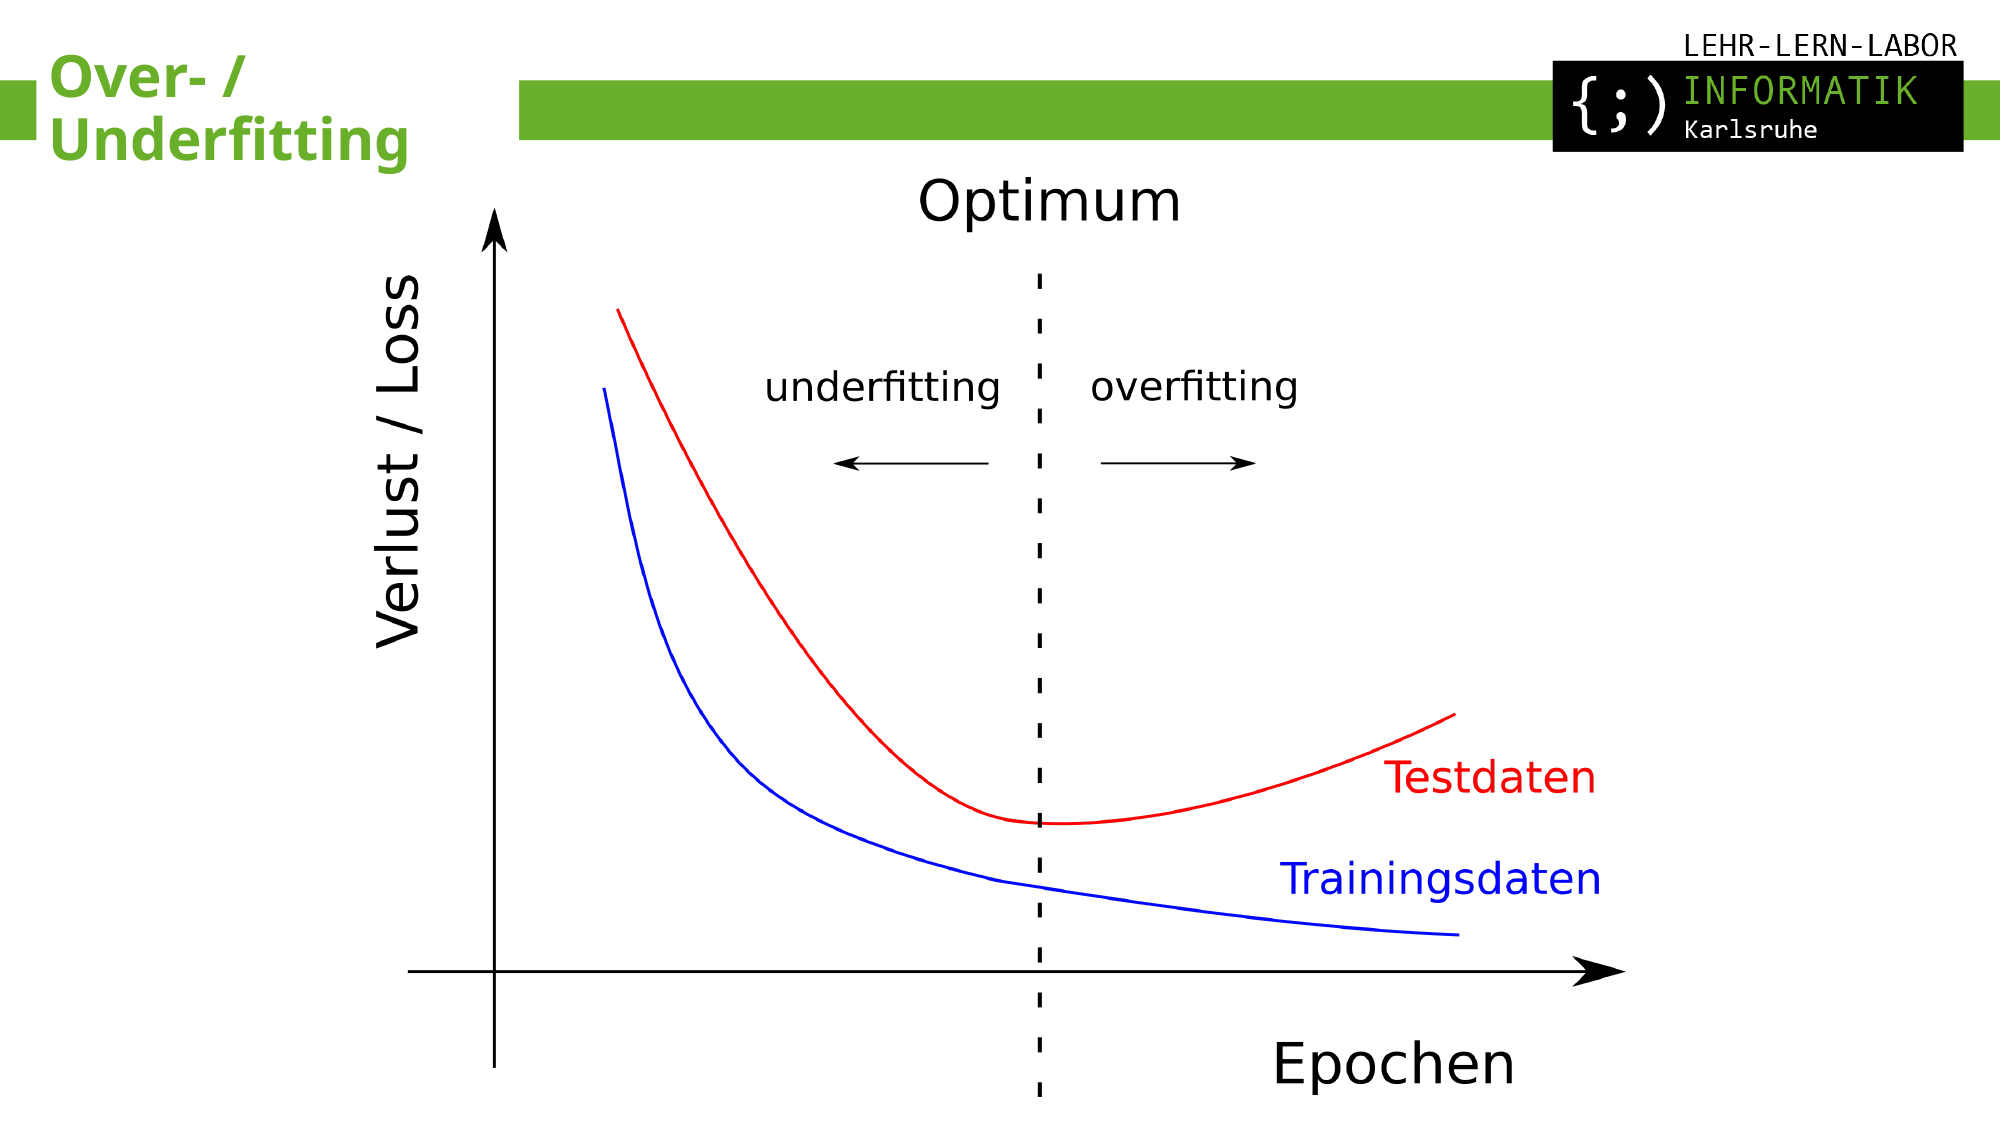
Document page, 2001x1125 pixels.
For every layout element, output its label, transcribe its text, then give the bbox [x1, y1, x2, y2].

title Over- / Underfitting [36, 78, 520, 143]
picture [1552, 28, 1964, 152]
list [374, 177, 1626, 1097]
